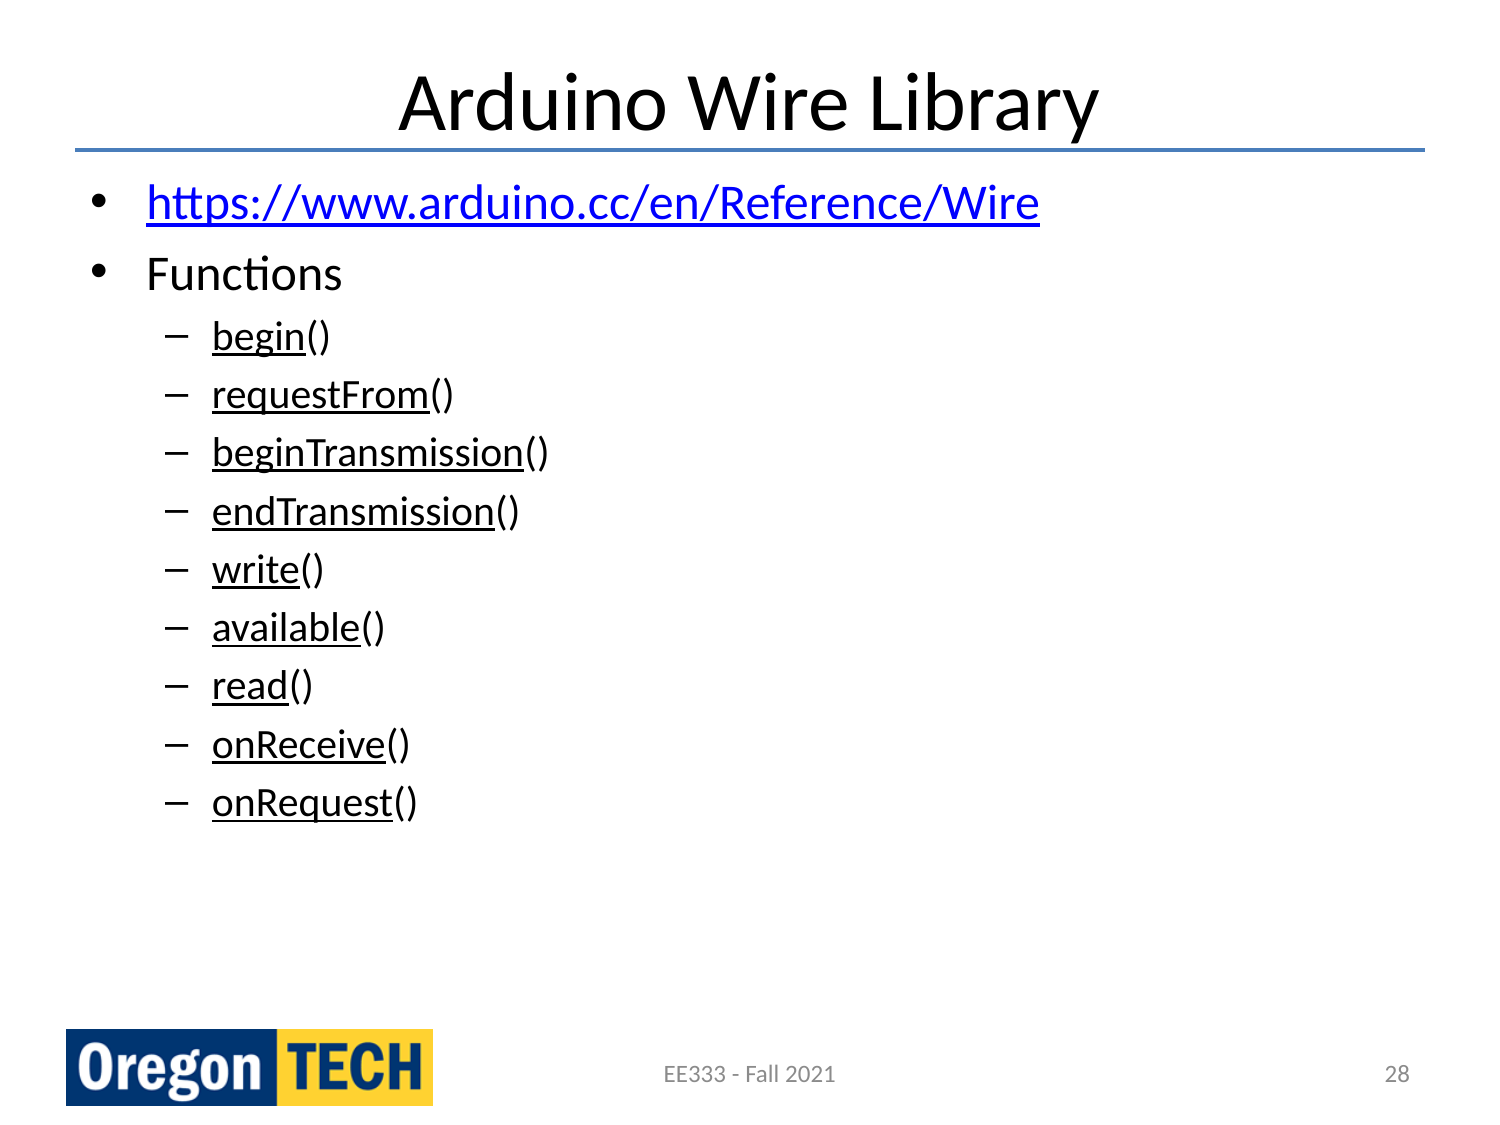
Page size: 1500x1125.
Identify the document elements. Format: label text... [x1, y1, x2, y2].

picture [66, 1029, 433, 1106]
footer EE333 - Fall 2021 [512, 1042, 988, 1103]
list https://www.arduino.cc/en/Reference/Wire Functions begin() requestFrom() beginTransmission() endTransmission() write() available() read() onReceive() onRequest() [75, 162, 1425, 1005]
slide_number 28 [1074, 1042, 1425, 1103]
title Arduino Wire Library [75, 45, 1425, 150]
